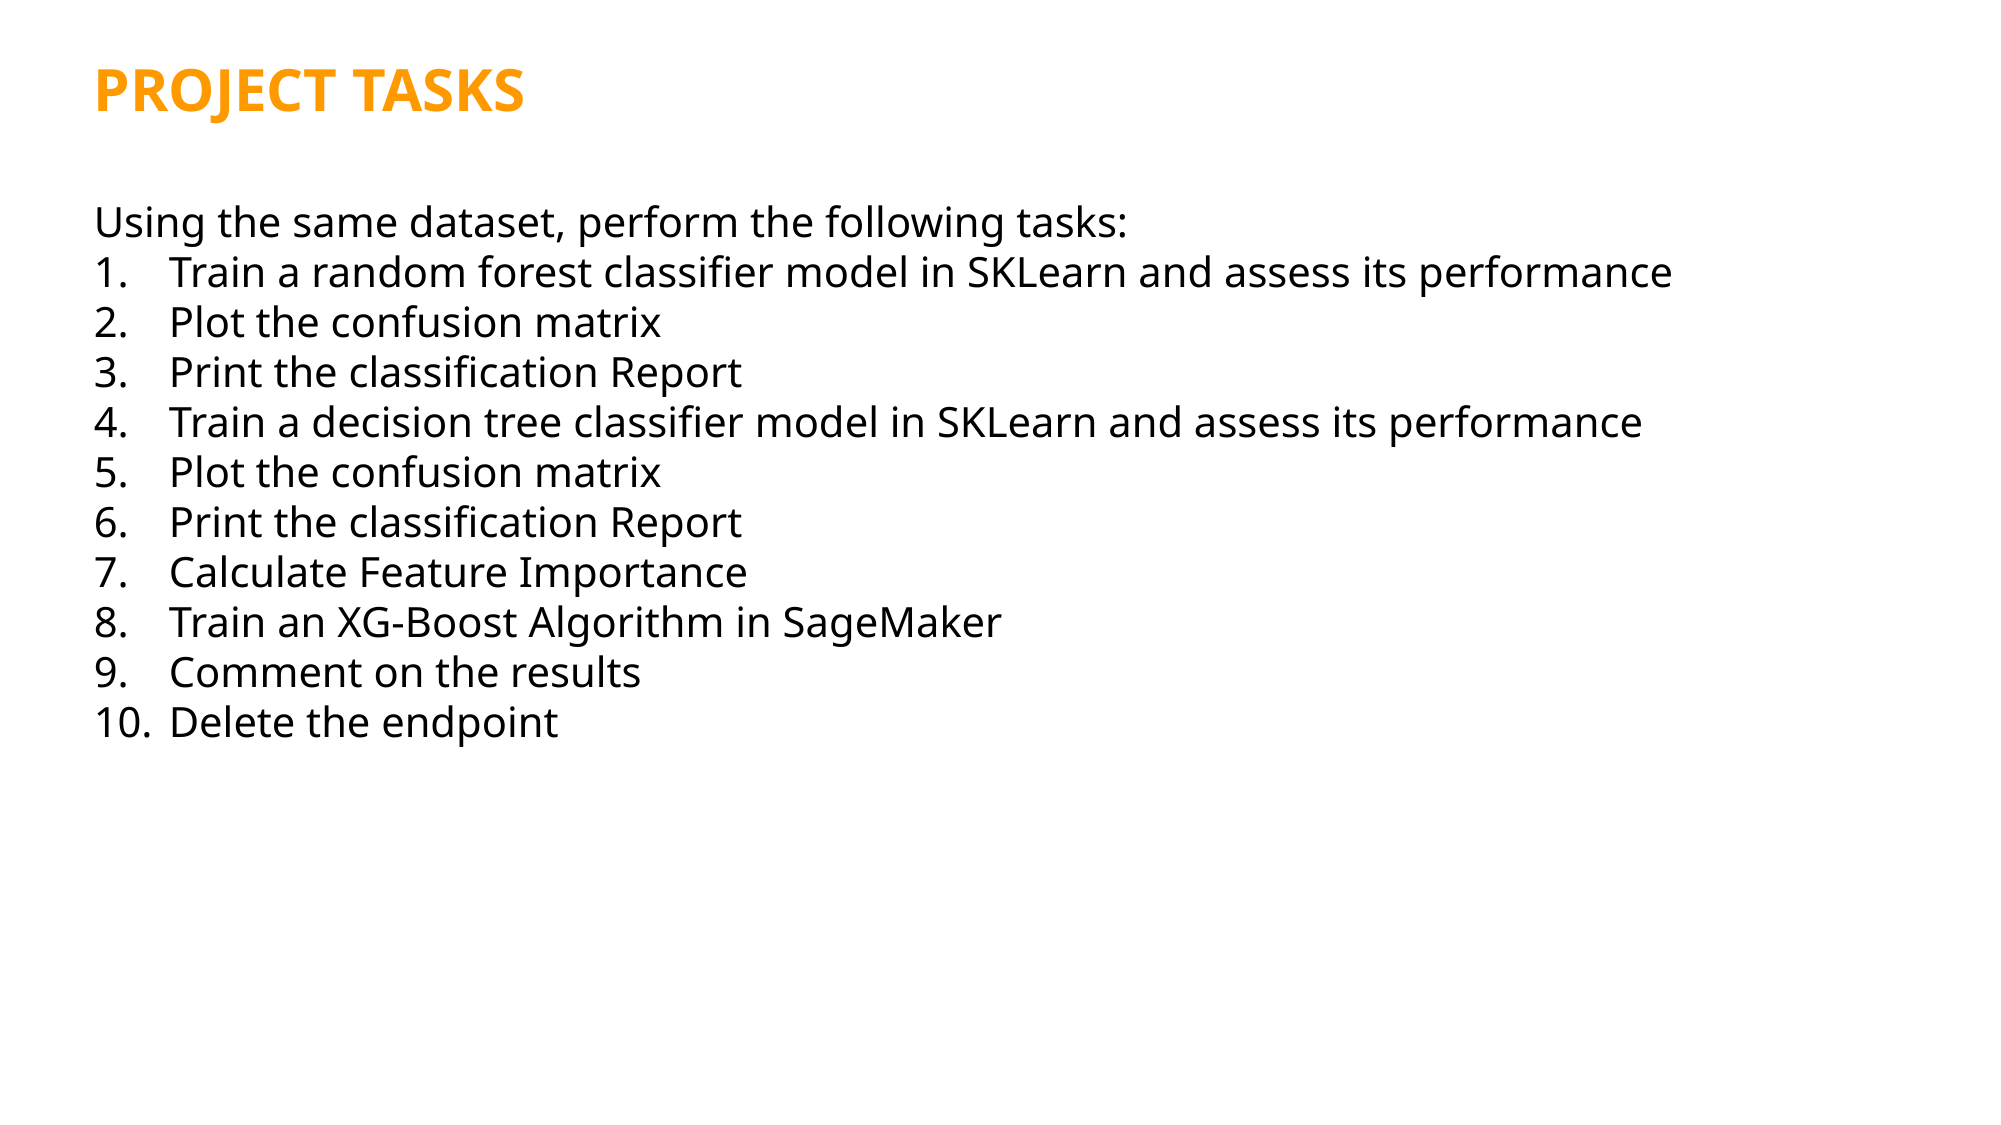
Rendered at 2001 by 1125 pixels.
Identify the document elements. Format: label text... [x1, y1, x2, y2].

text_box Using the same dataset, perform the following tasks: Train a random forest classifier model in SKLearn and assess its performance Plot the confusion matrix Print the classification Report Train a decision tree classifier model in SKLearn and assess its performance Plot the confusion matrix Print the classification Report Calculate Feature Importance Train an XG-Boost Algorithm in SageMaker Comment on the results Delete the endpoint [79, 187, 1930, 803]
text_box PROJECT TASKS [78, 45, 1142, 131]
